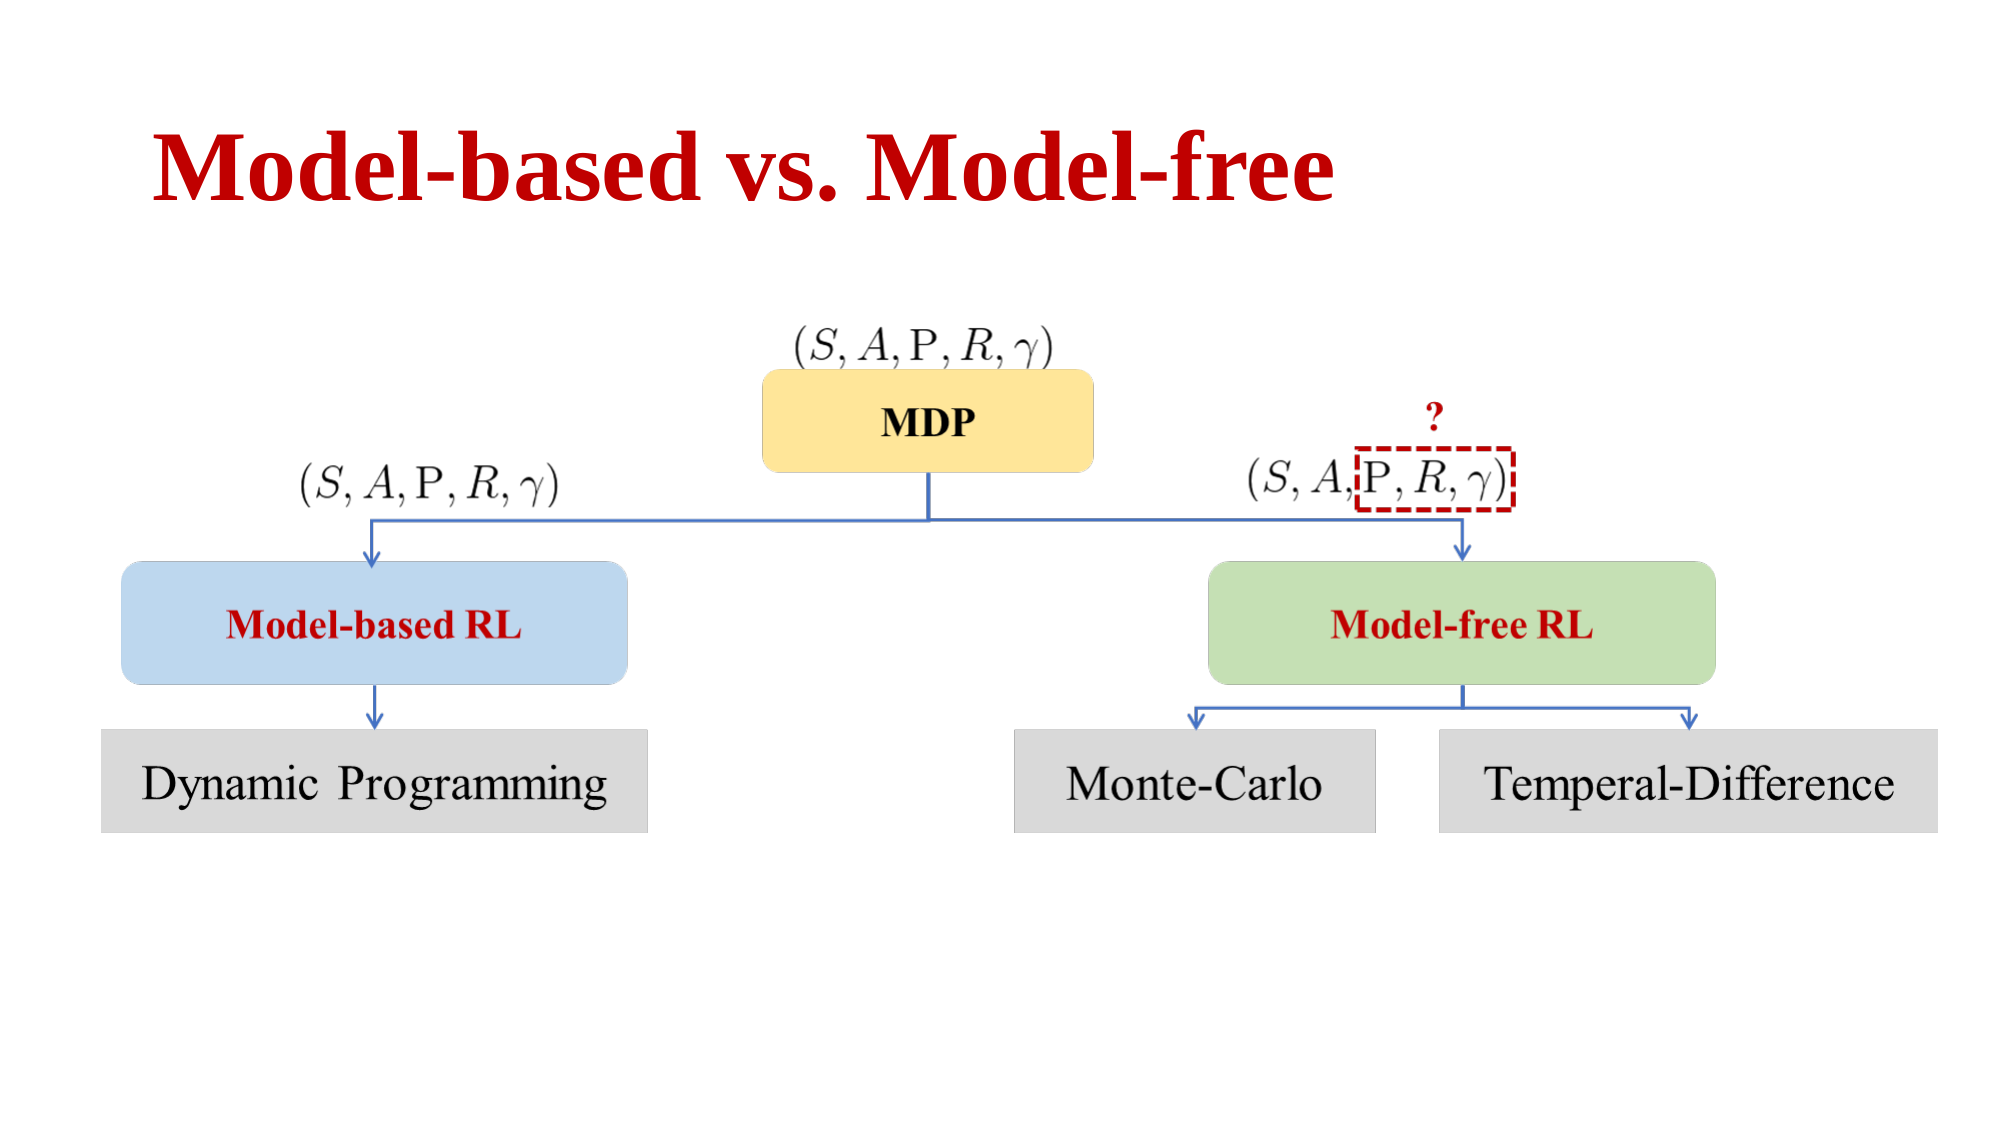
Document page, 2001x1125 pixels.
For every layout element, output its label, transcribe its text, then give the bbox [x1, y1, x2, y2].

title Model-based vs. Model-free [137, 59, 1863, 278]
picture [101, 321, 1938, 842]
